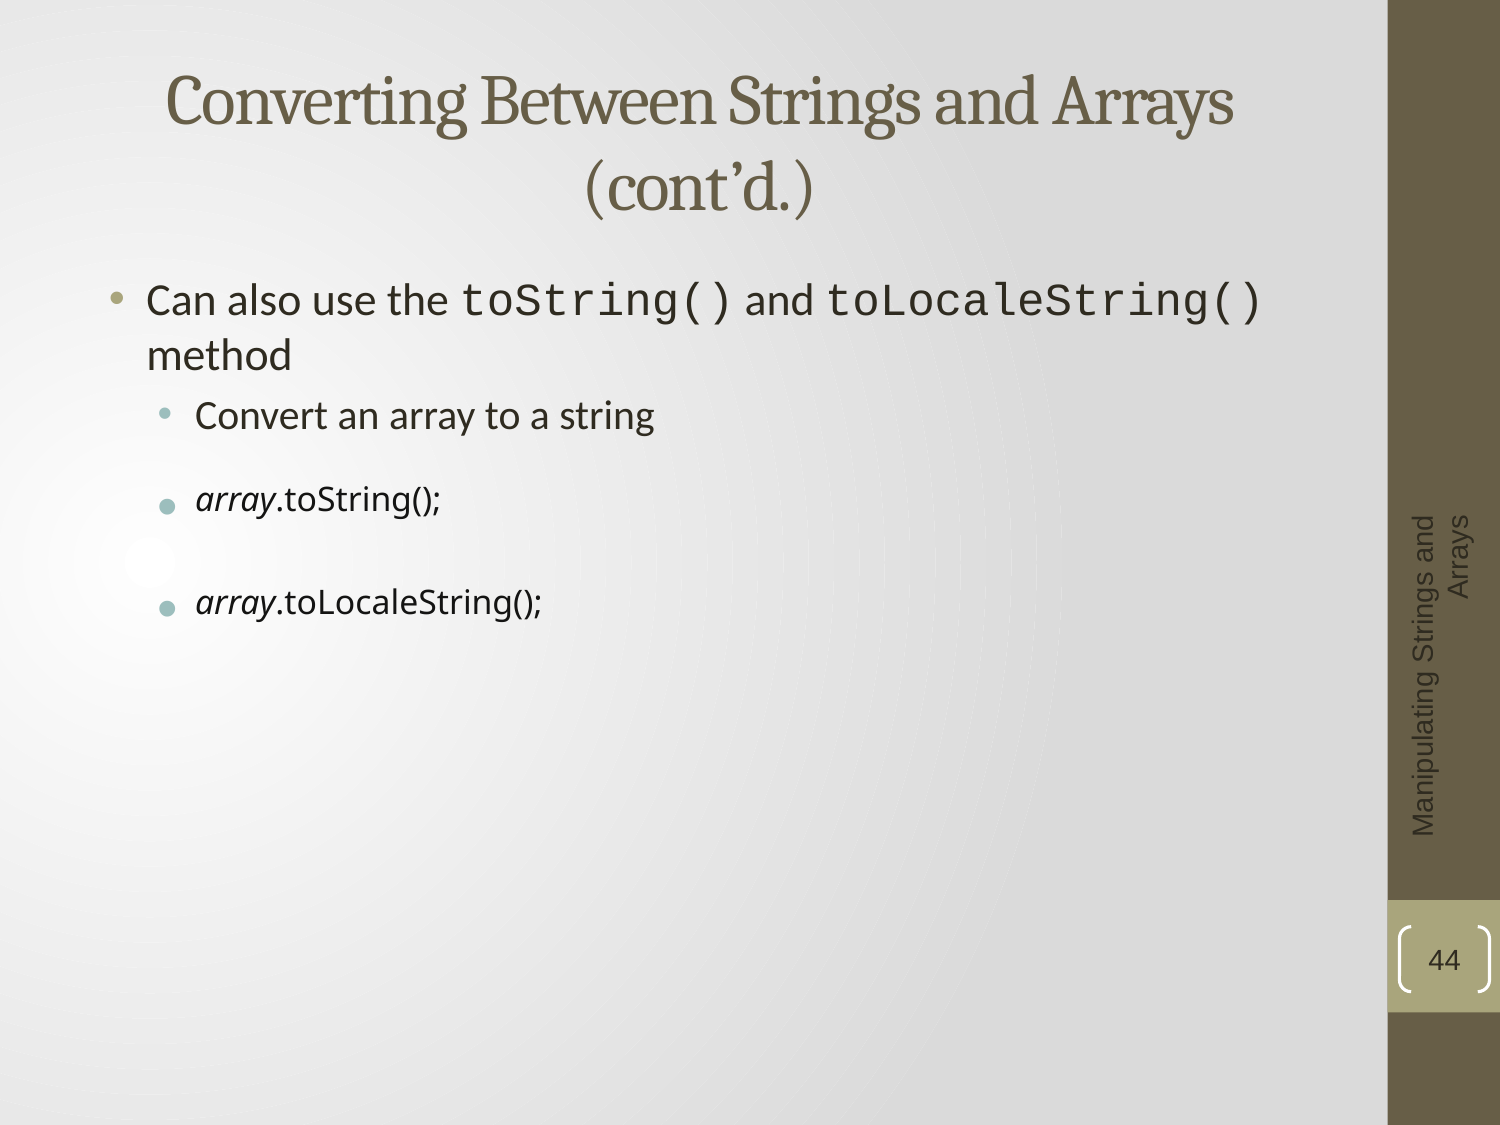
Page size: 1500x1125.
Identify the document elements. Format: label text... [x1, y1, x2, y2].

footer Manipulating Strings and Arrays [1408, 500, 1469, 889]
list Can also use the toString() and toLocaleString() method Convert an array to a string array.toString(); array.toLocaleString(); [75, 262, 1325, 1050]
title Converting Between Strings and Arrays (cont’d.) [75, 45, 1325, 233]
slide_number 44 [1397, 925, 1492, 994]
